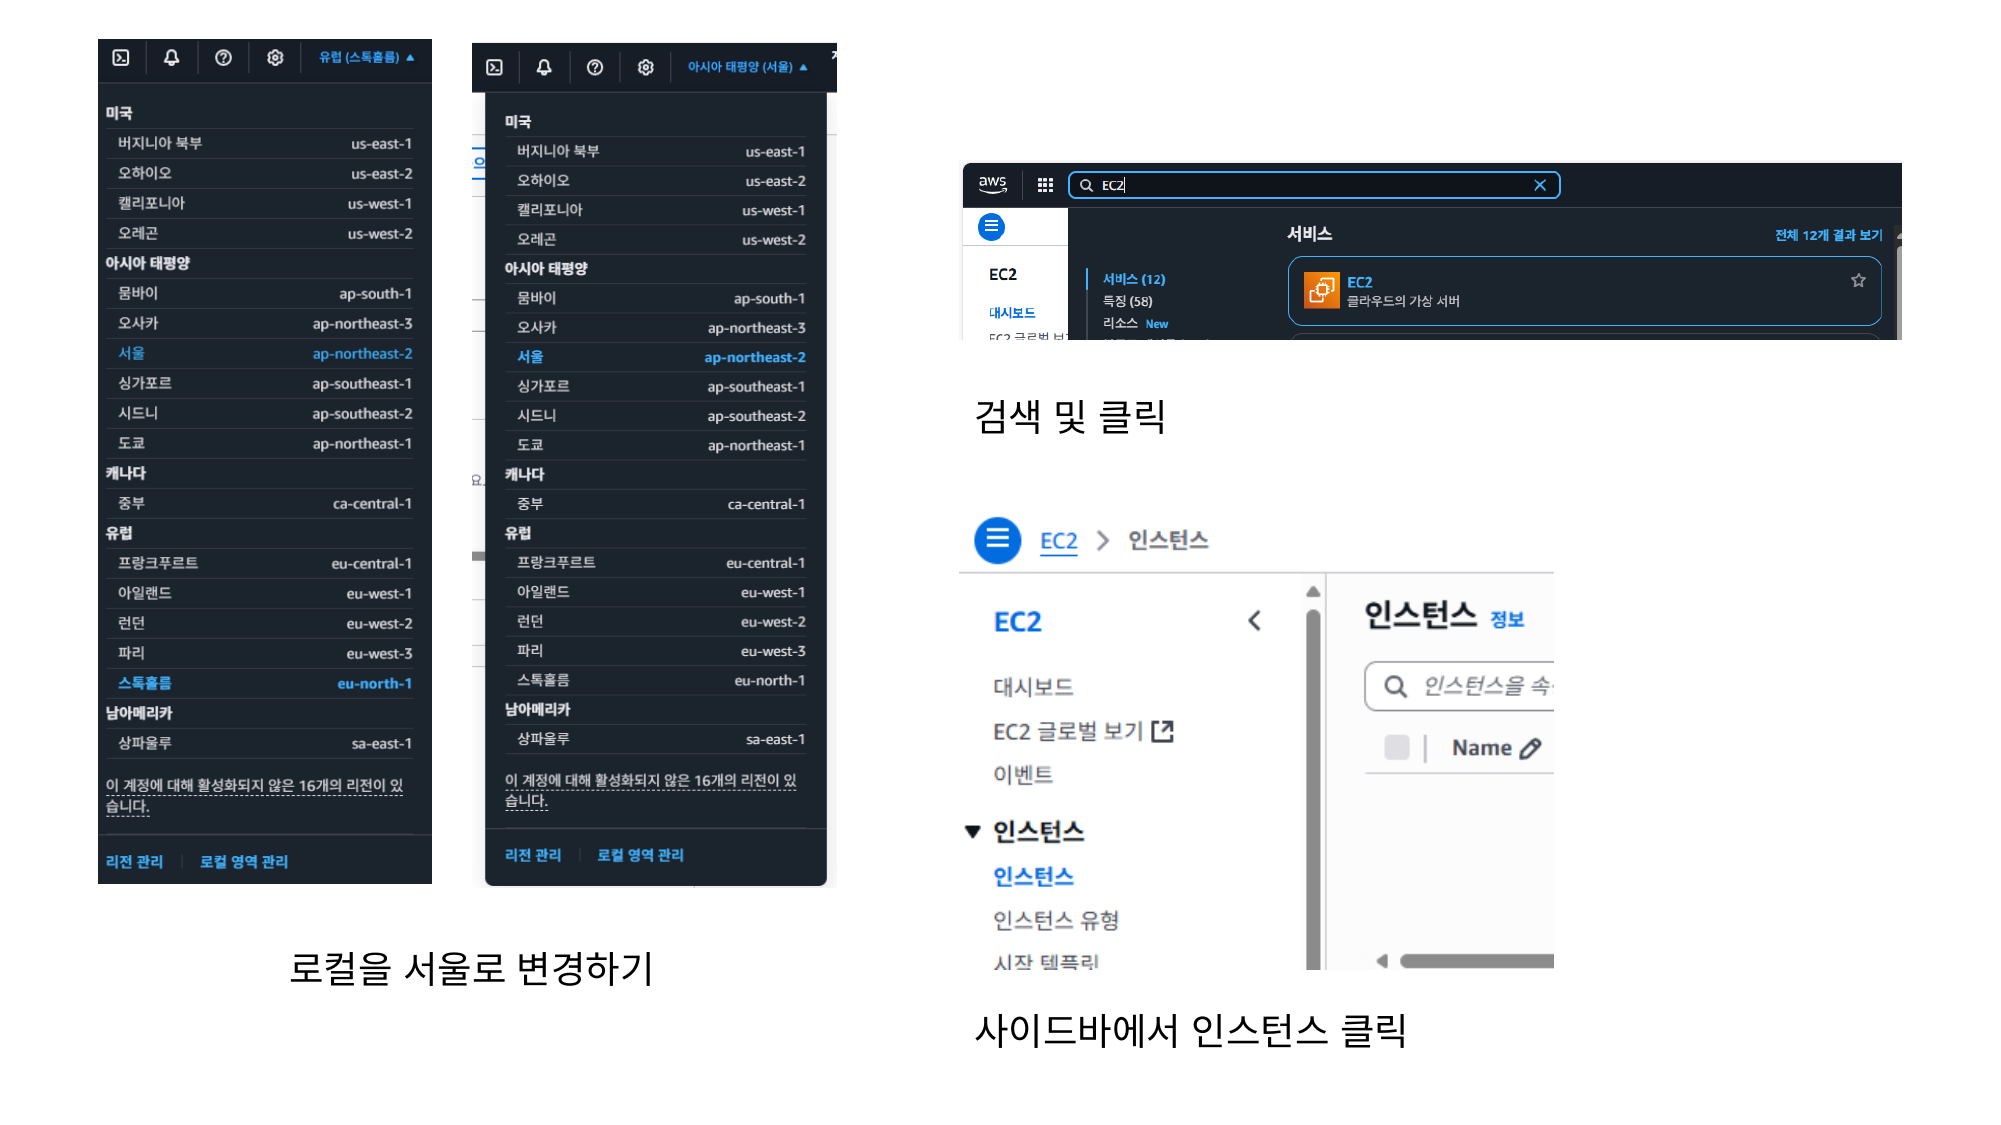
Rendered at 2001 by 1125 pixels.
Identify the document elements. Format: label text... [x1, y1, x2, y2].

picture [959, 507, 1554, 970]
picture [472, 41, 837, 889]
text_box 사이드바에서 인스턴스 클릭 [959, 1000, 1601, 1061]
text_box 검색 및 클릭 [959, 386, 1357, 447]
picture [959, 159, 1902, 341]
picture [97, 38, 432, 885]
text_box 로컬을 서울로 변경하기 [274, 939, 791, 999]
